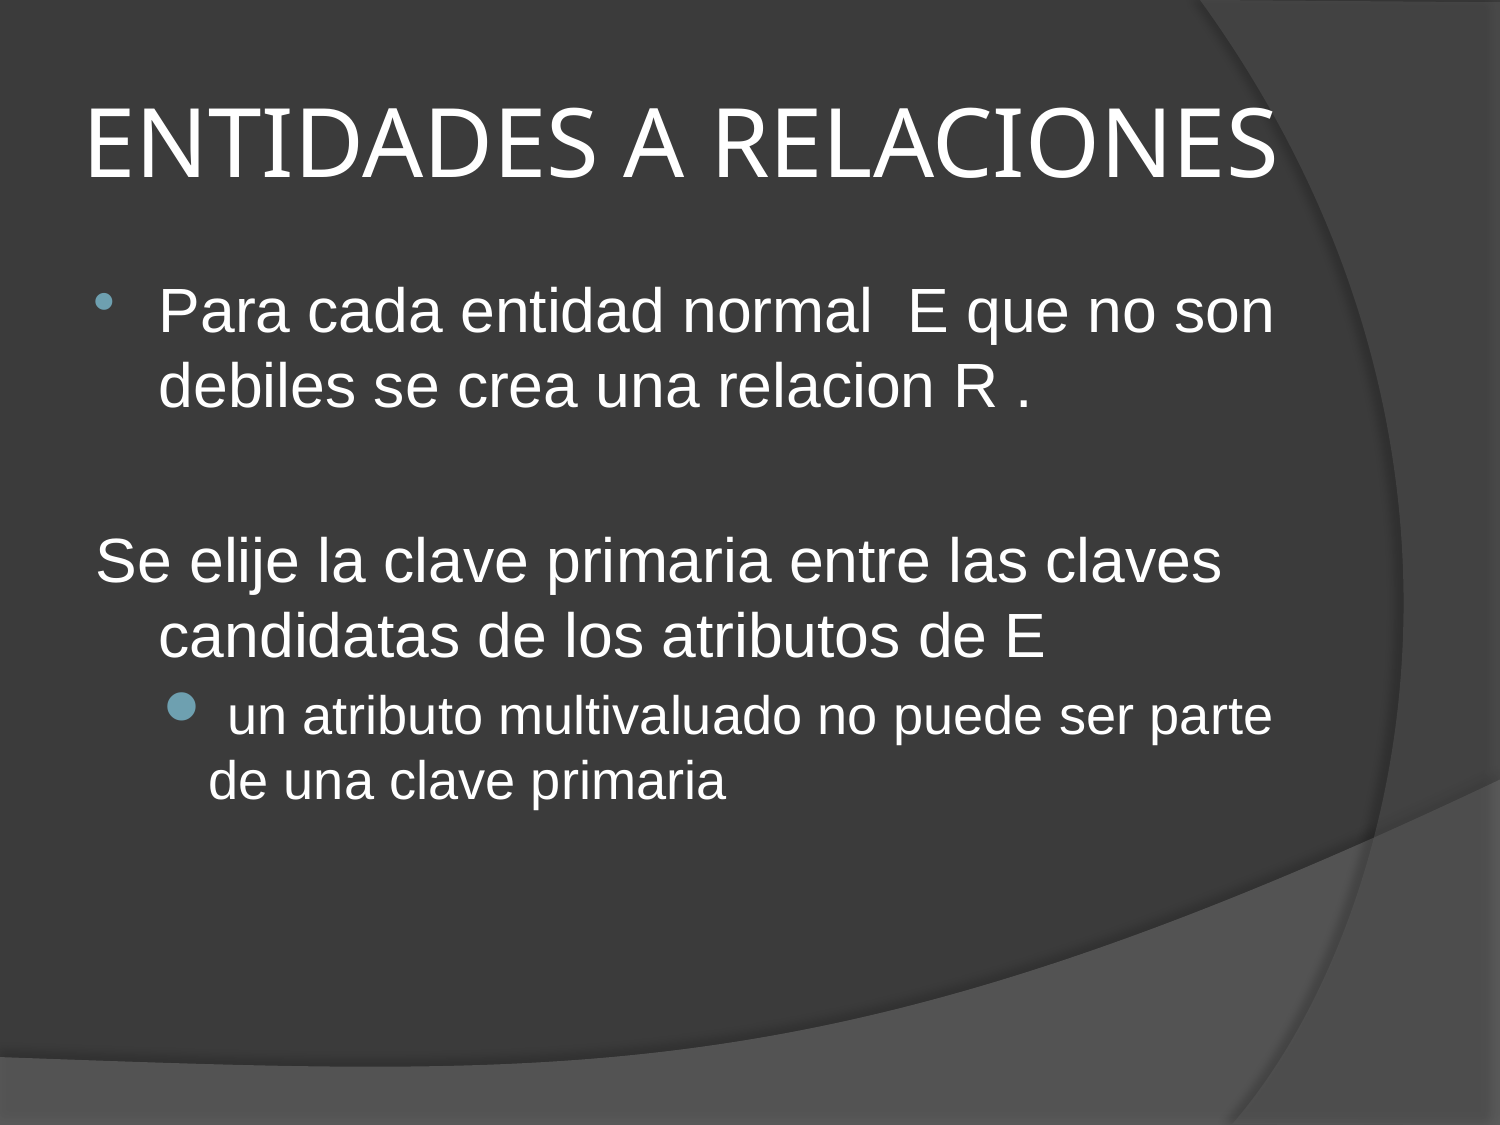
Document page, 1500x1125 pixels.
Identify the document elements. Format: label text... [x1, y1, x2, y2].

title ENTIDADES A RELACIONES [75, 45, 1300, 233]
list Para cada entidad normal E que no son debiles se crea una relacion R . Se elije la clave primaria entre las claves candidatas de los atributos de E un atributo multivaluado no puede ser parte de una clave primaria [75, 262, 1300, 1005]
